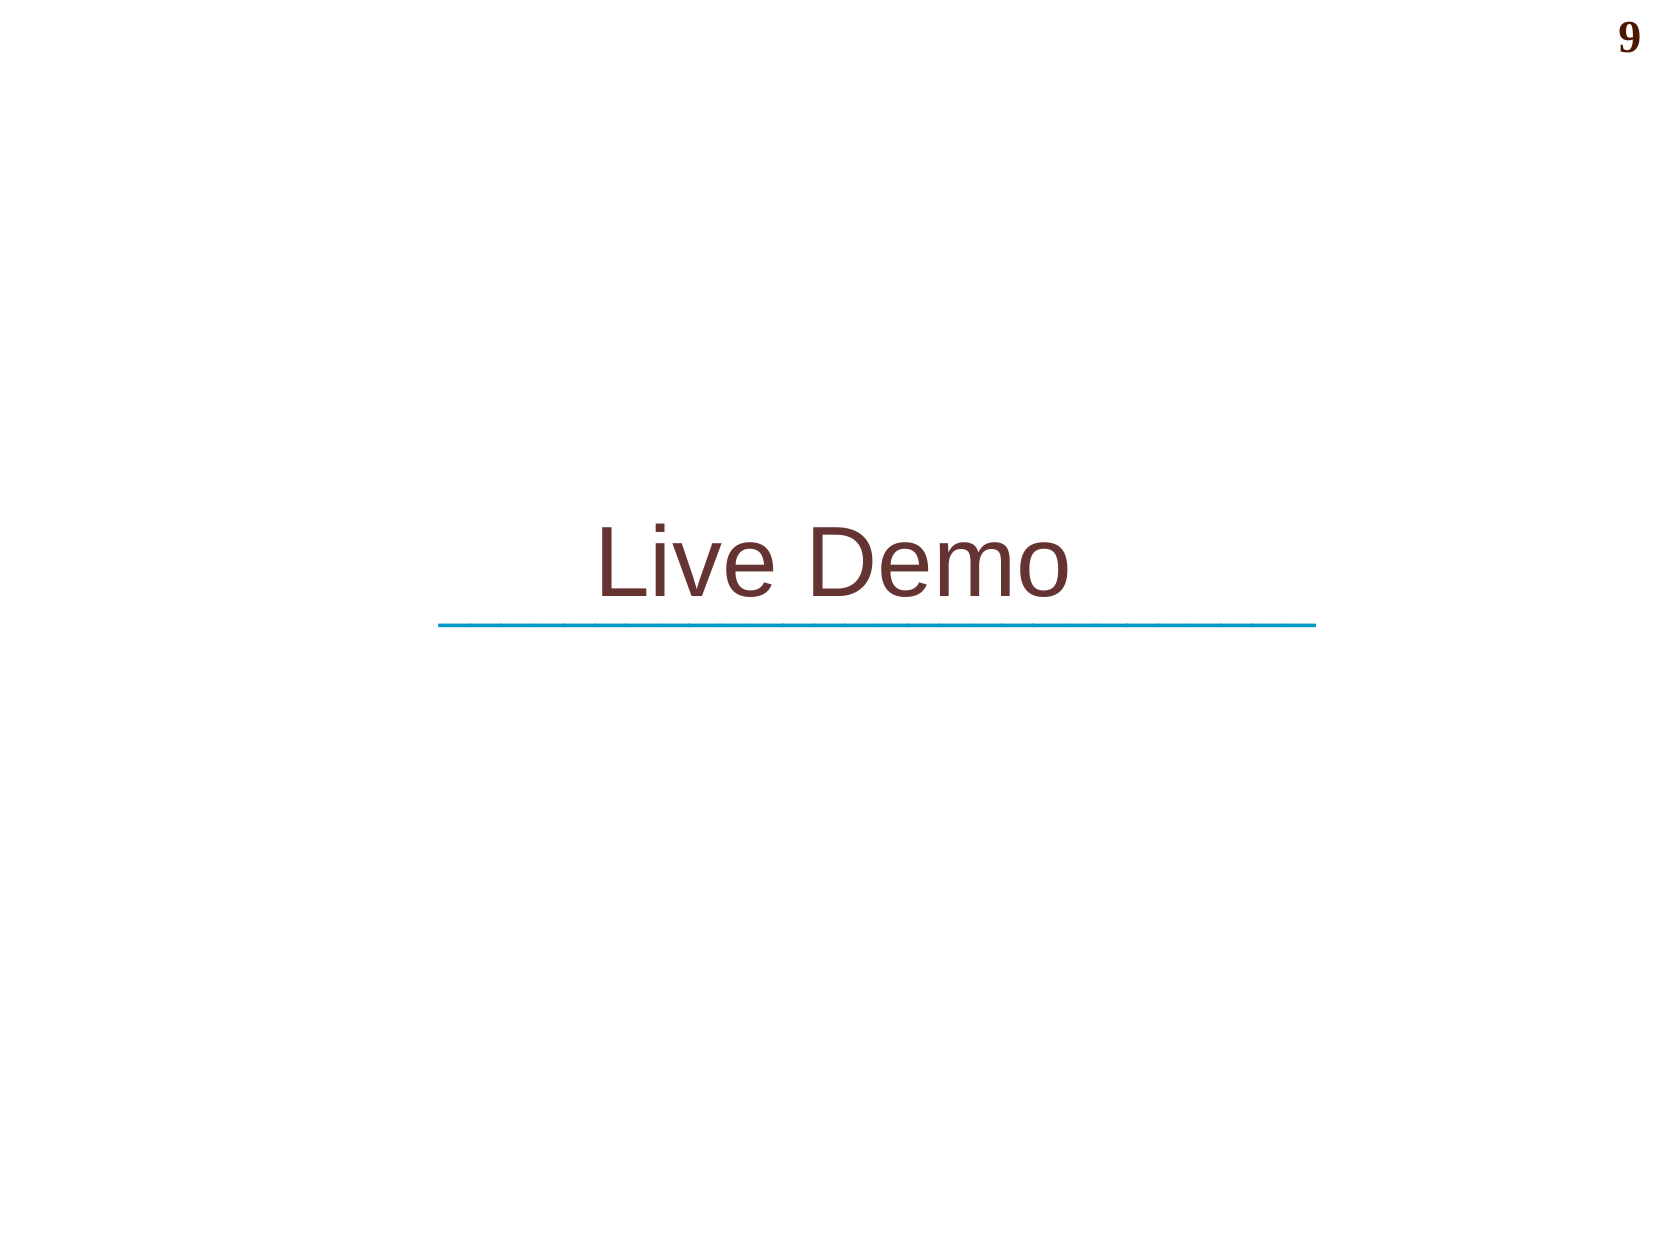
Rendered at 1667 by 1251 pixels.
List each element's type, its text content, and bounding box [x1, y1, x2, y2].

title Live Demo [140, 500, 1527, 702]
slide_number 9 [1318, 4, 1665, 87]
